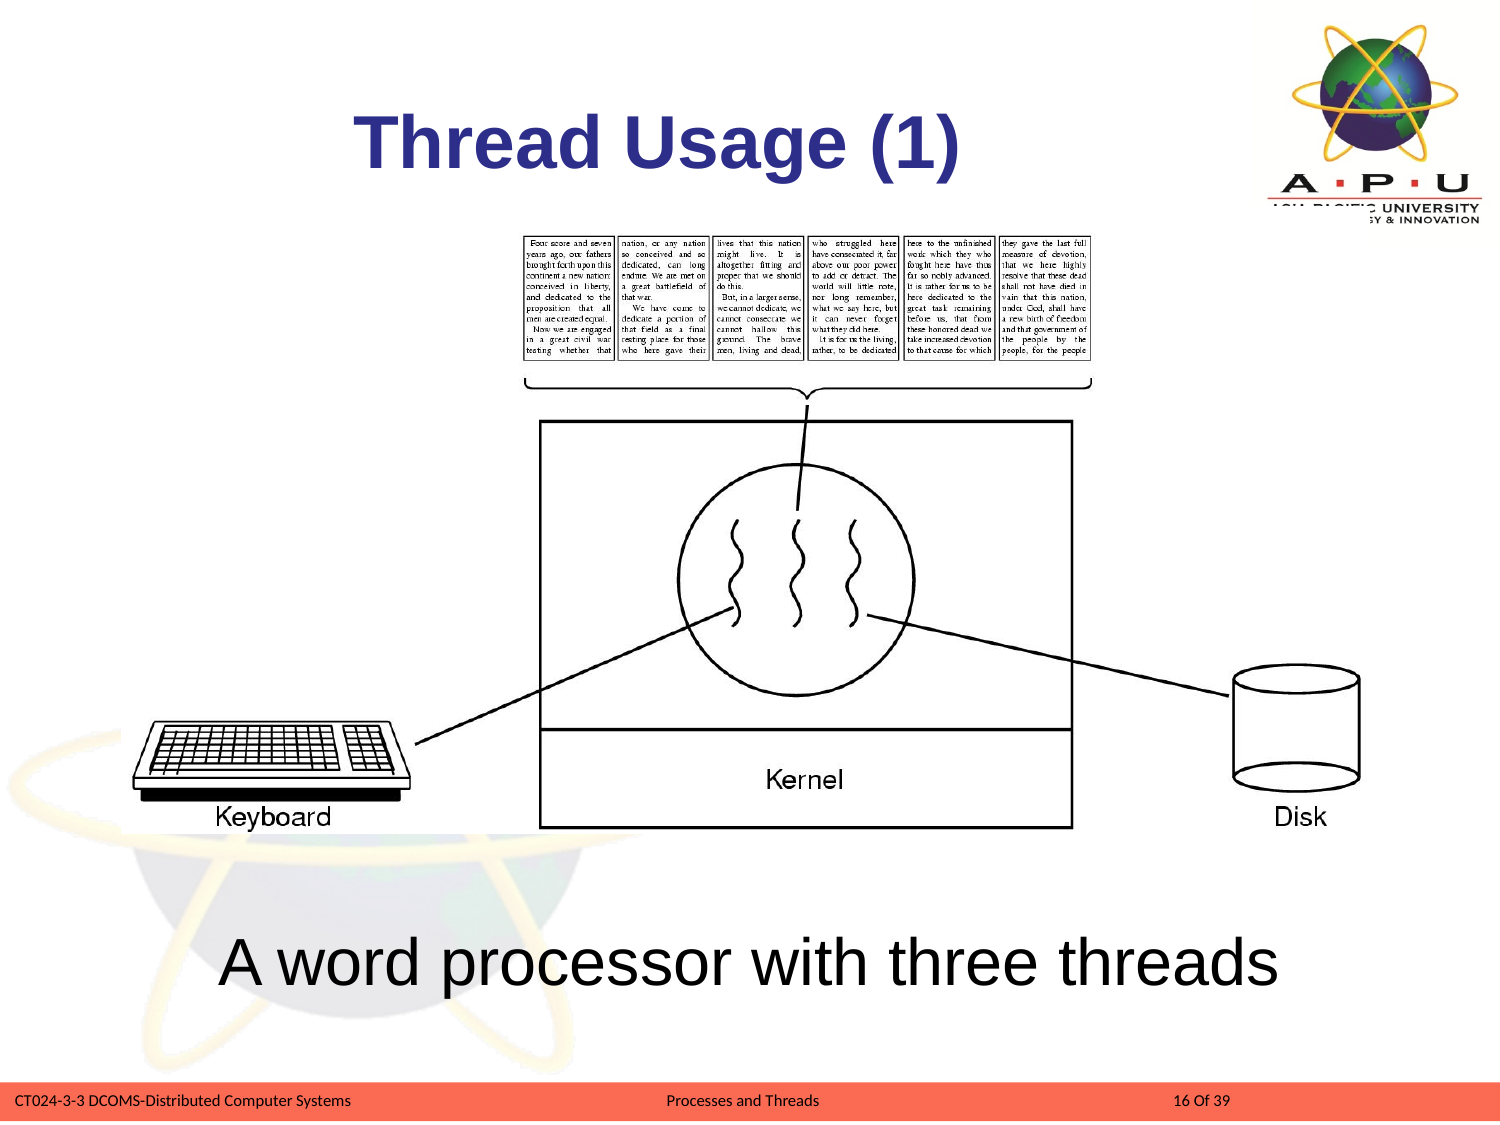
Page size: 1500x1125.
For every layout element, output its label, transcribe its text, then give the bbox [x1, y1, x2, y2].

list A word processor with three threads [112, 920, 1388, 1000]
title Thread Usage (1) [79, 45, 1235, 233]
picture [121, 0, 1500, 835]
